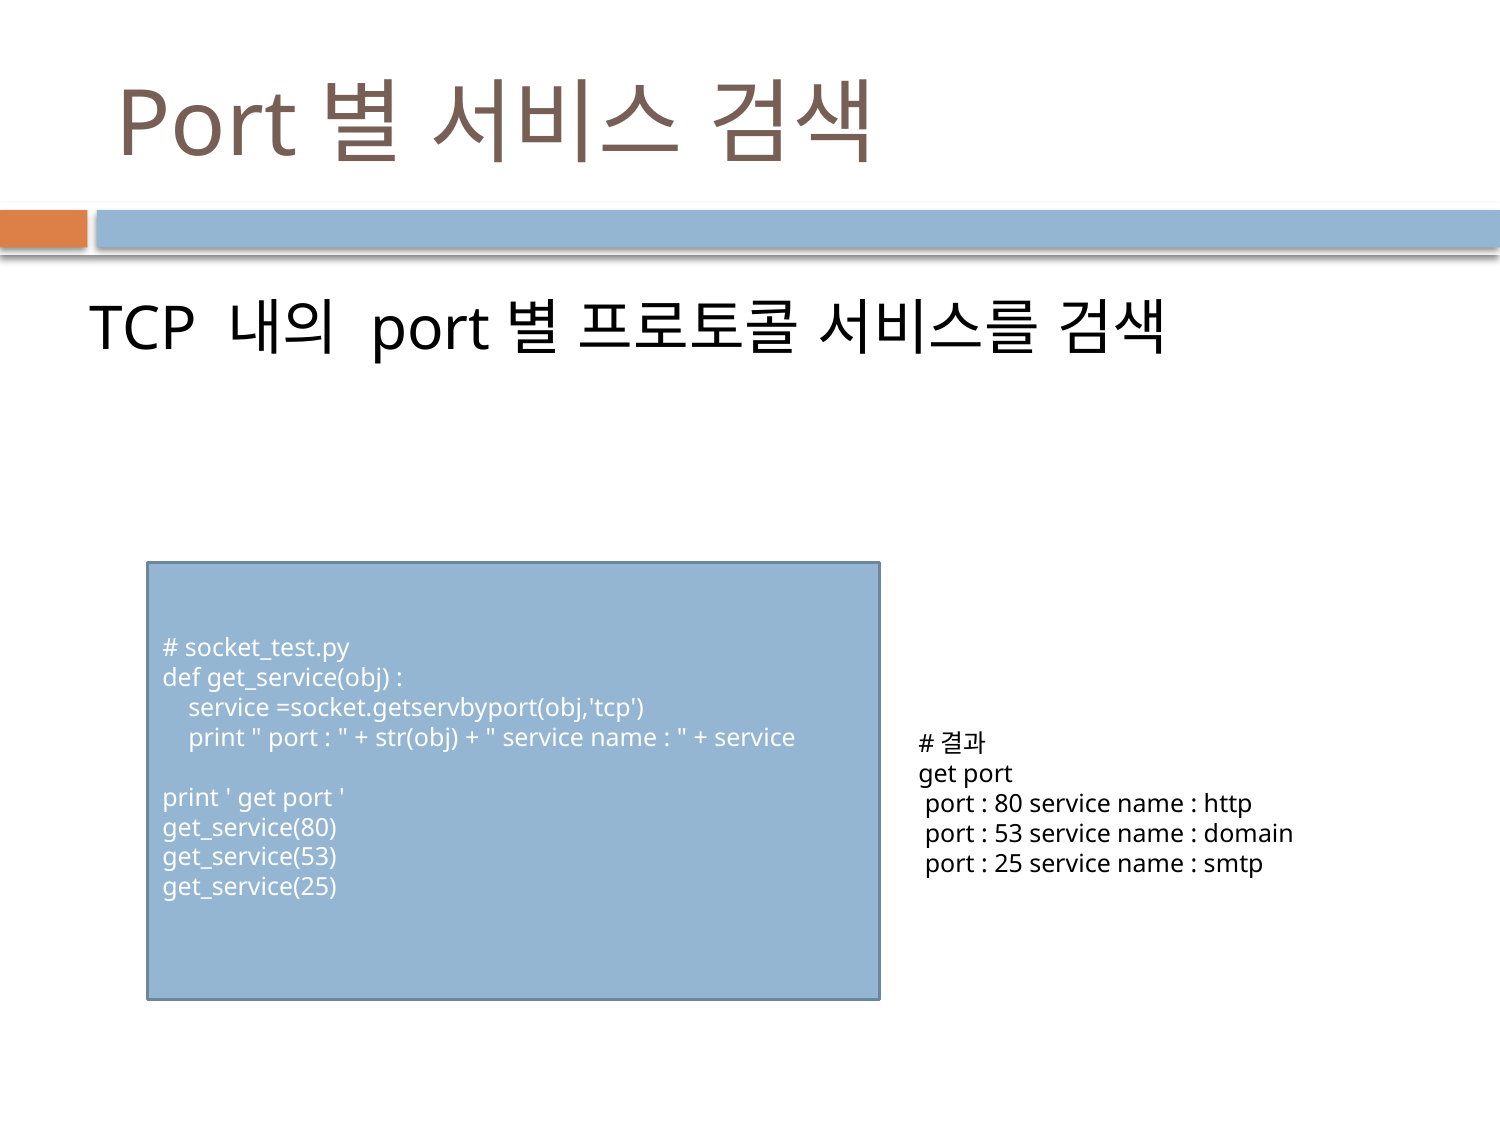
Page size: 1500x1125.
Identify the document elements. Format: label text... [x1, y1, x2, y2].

text_box #결과 get port port : 80 service name : http port : 53 service name : domain port : 25 service name : smtp [903, 675, 1400, 885]
text_box # socket_test.py def get_service(obj) : service =socket.getservbyport(obj,'tcp') print " port : " + str(obj) + " service name : " + service print ' get port ' get_service(80) get_service(53) get_service(25) [146, 561, 881, 1001]
list TCP 내의 port별 프로토콜 서비스를 검색 [75, 267, 1425, 516]
title Port별 서비스 검색 [100, 37, 1438, 200]
